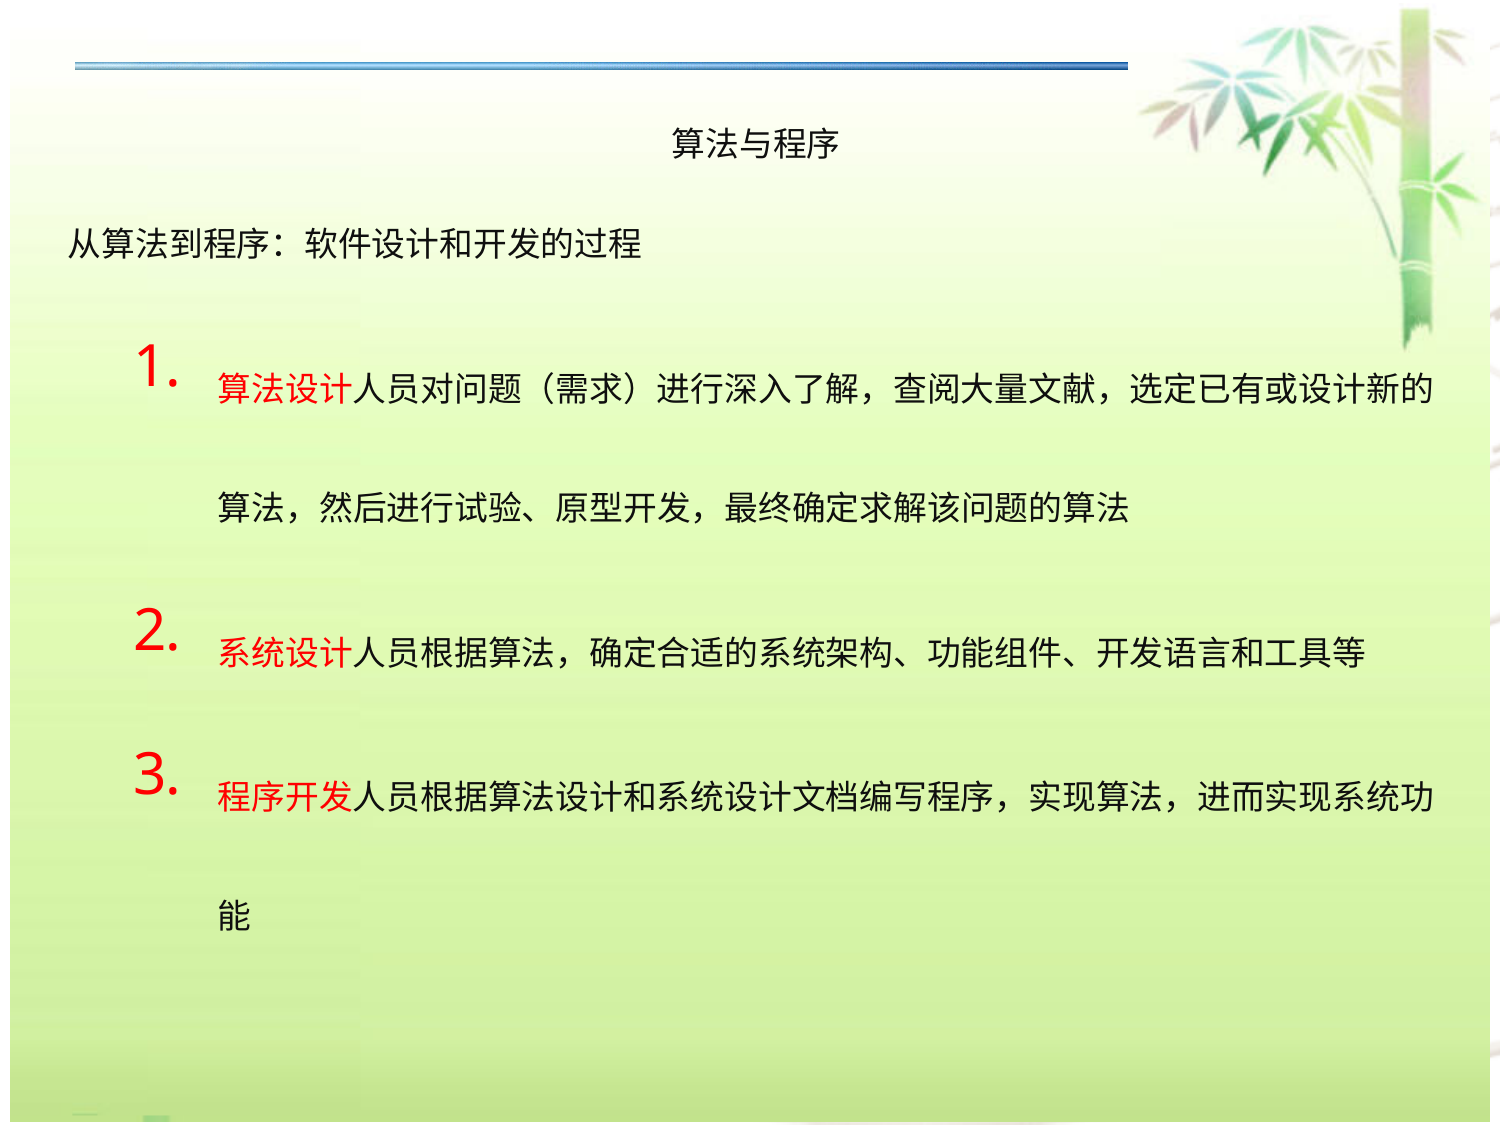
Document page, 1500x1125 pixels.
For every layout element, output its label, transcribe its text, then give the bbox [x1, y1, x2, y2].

picture [0, 0, 1500, 1125]
text_box 从算法到程序：软件设计和开发的过程 算法设计人员对问题（需求）进行深入了解，查阅大量文献，选定已有或设计新的算法，然后进行试验、原型开发，最终确定求解该问题的算法 系统设计人员根据算法，确定合适的系统架构、功能组件、开发语言和工具等 程序开发人员根据算法设计和系统设计文档编写程序，实现算法，进而实现系统功能 [53, 136, 1463, 1113]
text_box 算法与程序 [53, 54, 1459, 161]
